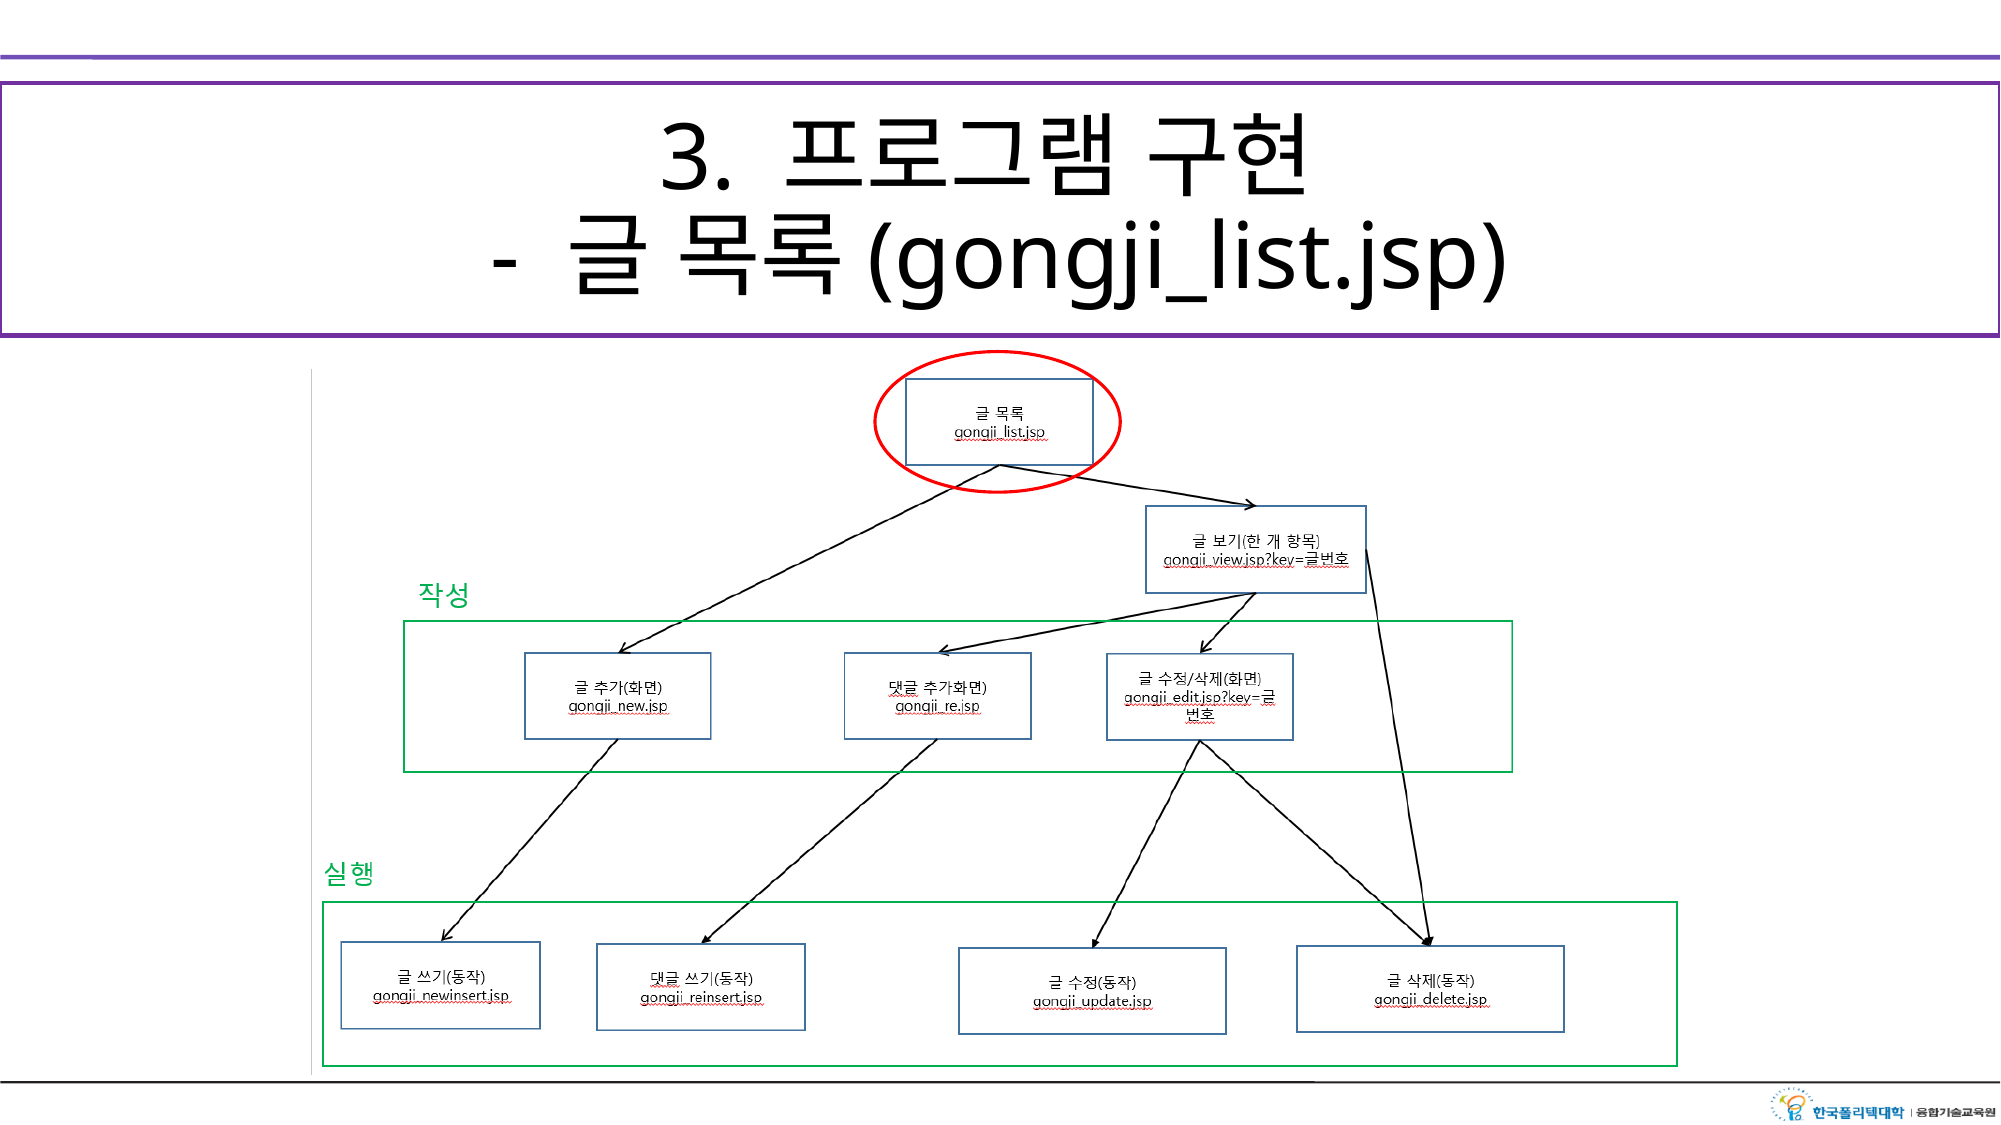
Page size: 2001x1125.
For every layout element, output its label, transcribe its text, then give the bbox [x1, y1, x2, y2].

text_box [914, 350, 1081, 369]
picture [1765, 1084, 1998, 1124]
title 3. 프로그램 구현 - 글 목록(gongji_list.jsp) [0, 81, 2000, 338]
picture [311, 369, 1689, 1075]
